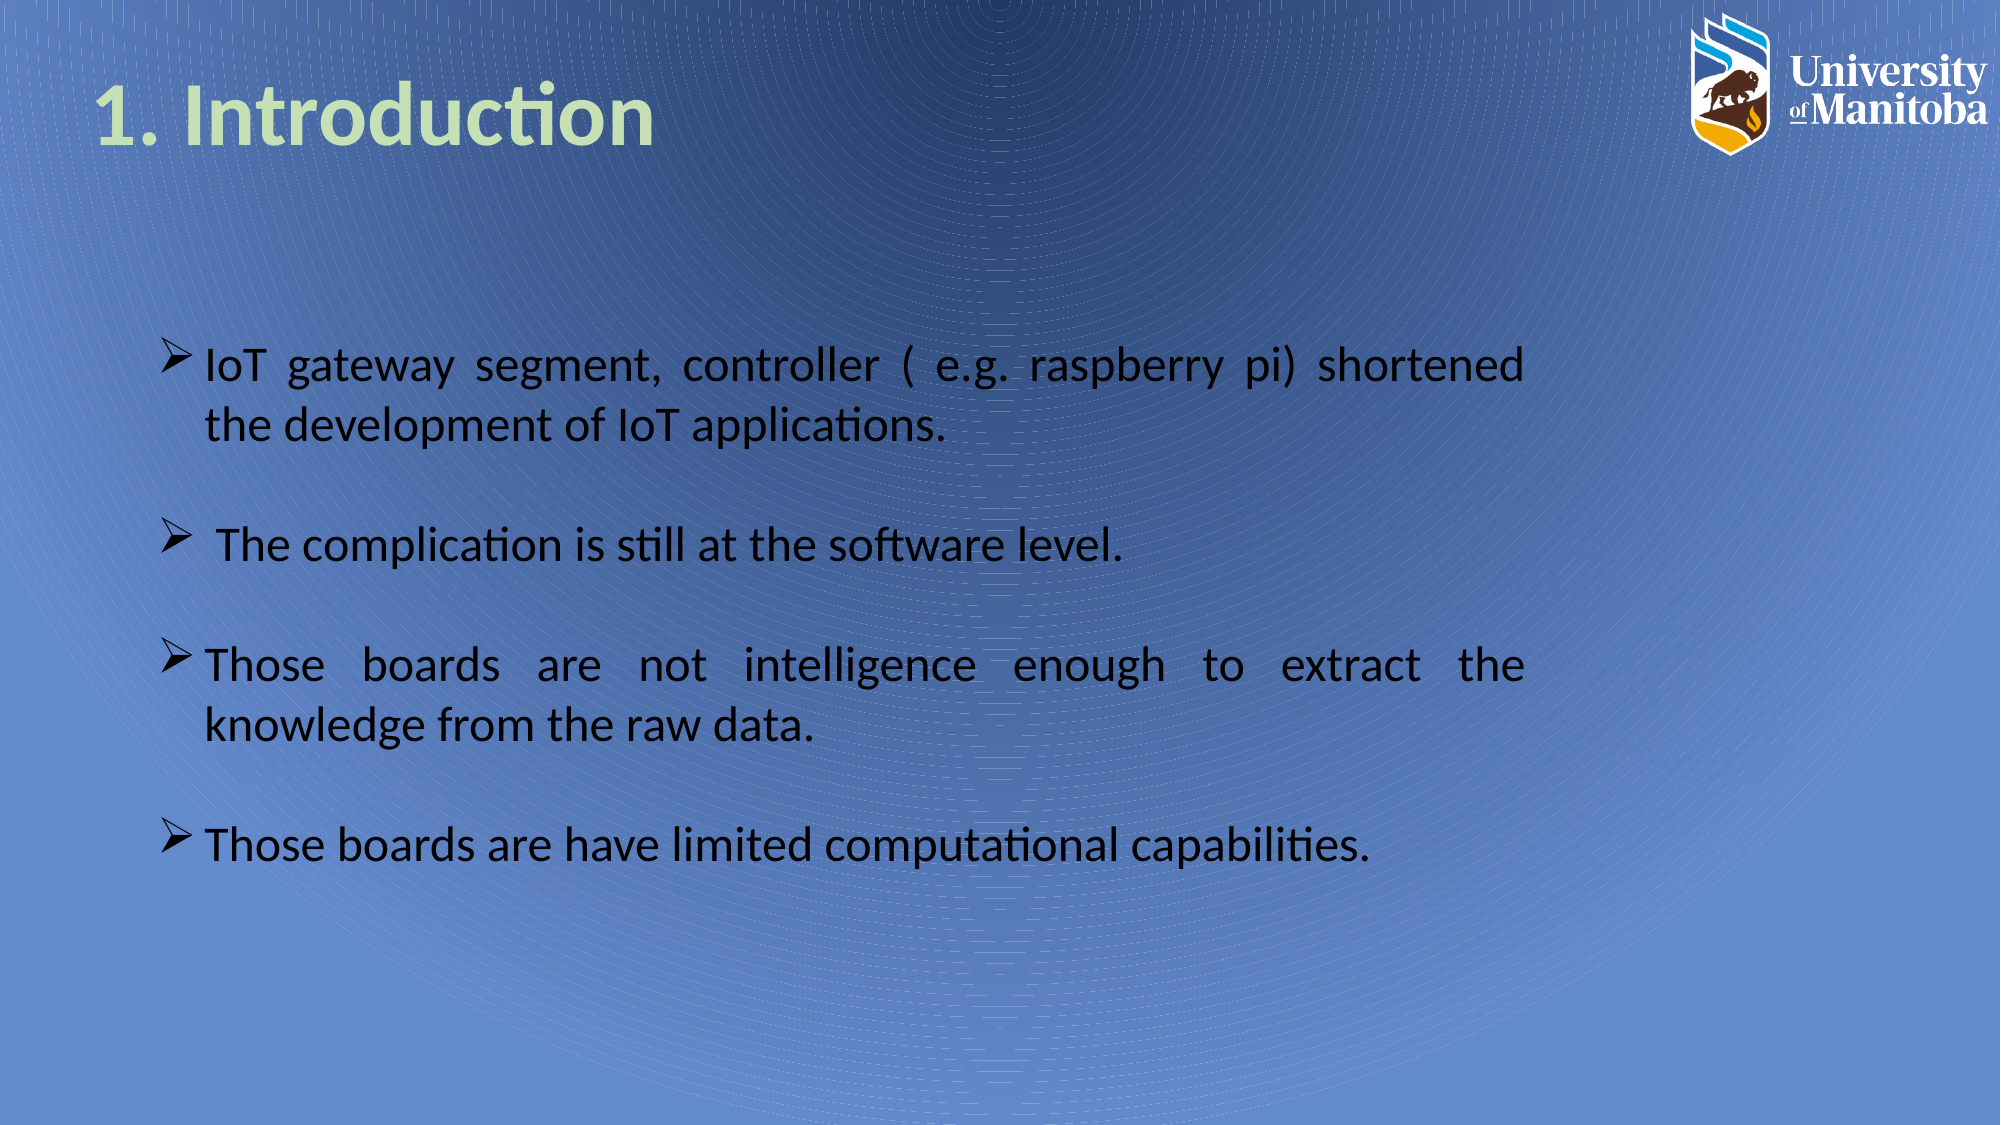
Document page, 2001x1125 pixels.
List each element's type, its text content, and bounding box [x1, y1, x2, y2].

picture [1690, 12, 1988, 156]
text_box IoT gateway segment, controller ( e.g. raspberry pi) shortened the development of IoT applications. The complication is still at the software level. Those boards are not intelligence enough to extract the knowledge from the raw data. Those boards are have limited computational capabilities. [142, 44, 1541, 985]
text_box 1. Introduction [76, 46, 971, 171]
